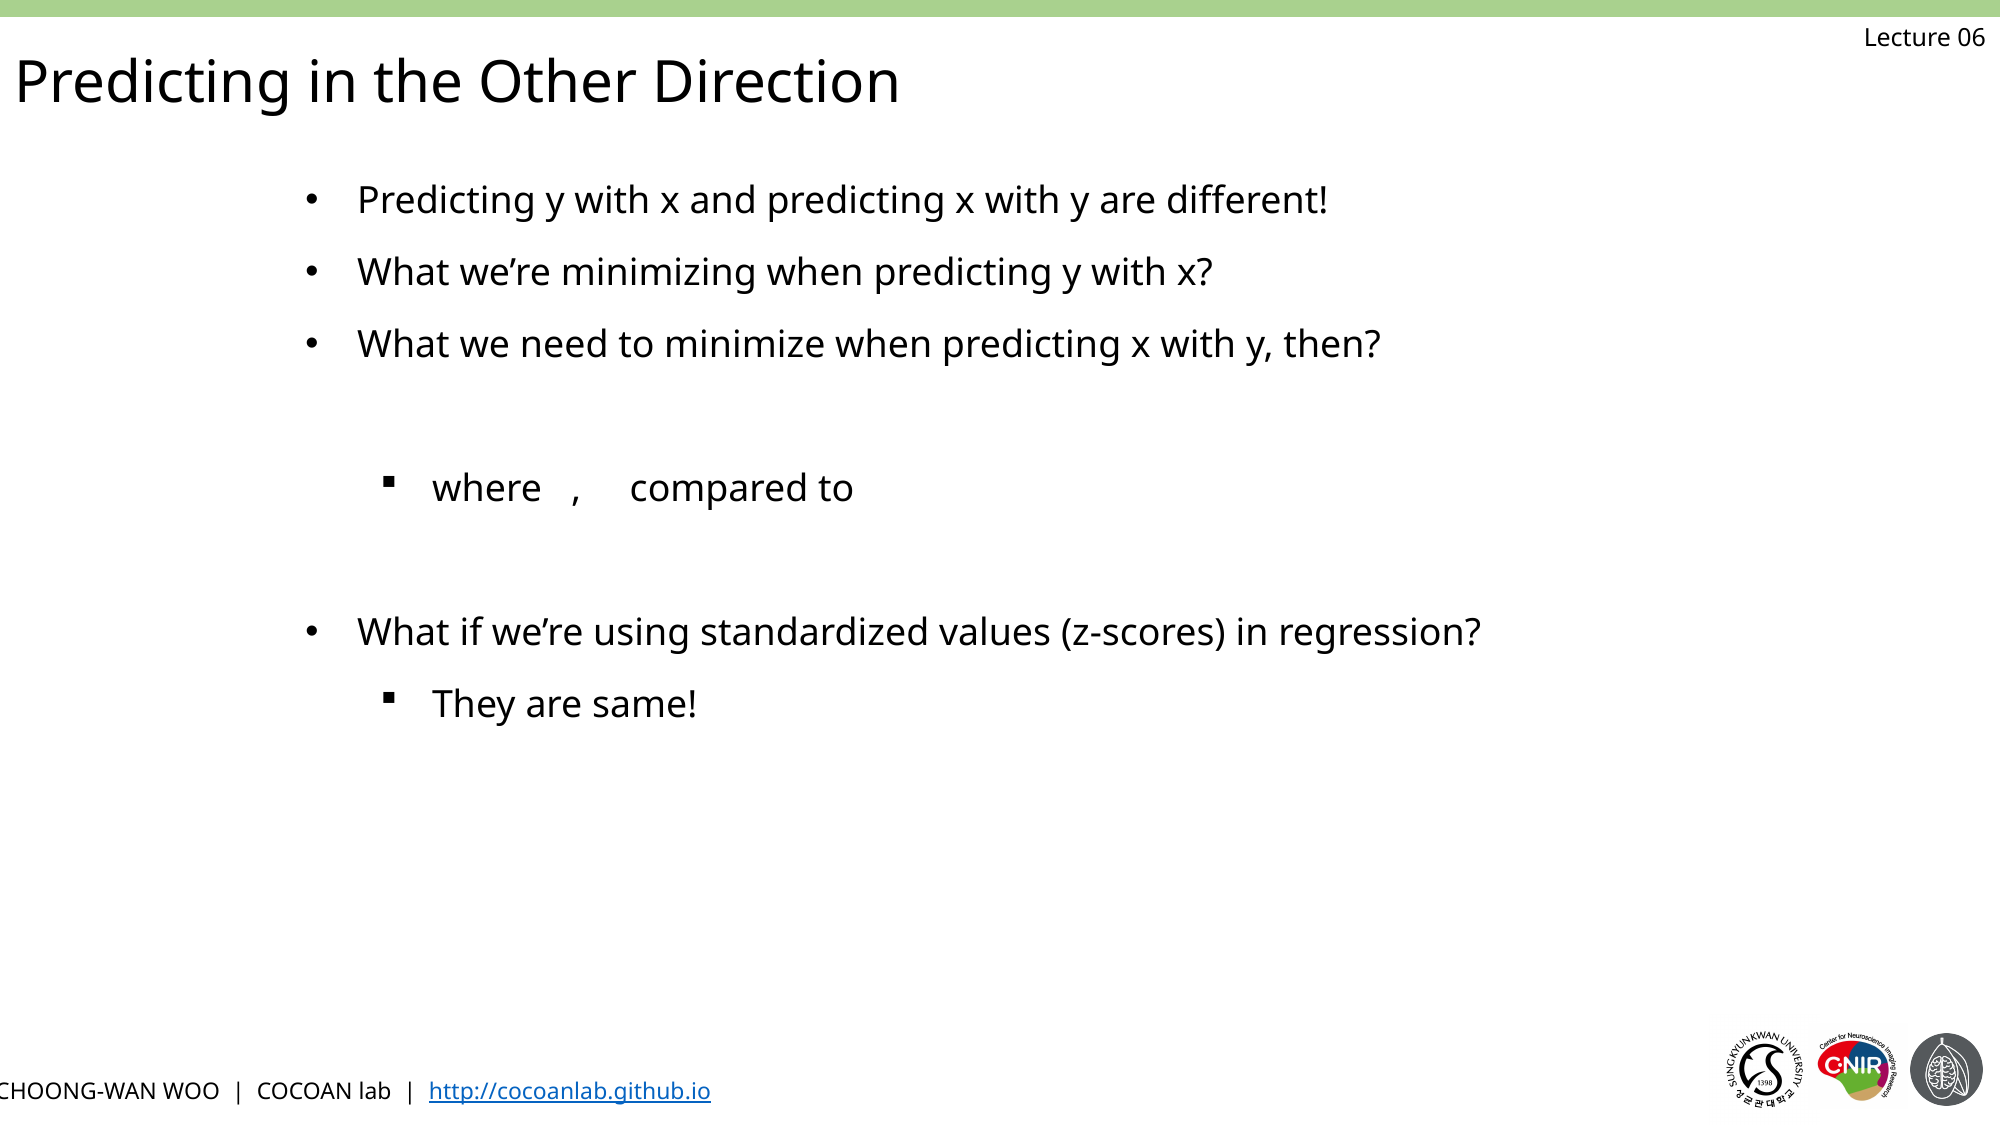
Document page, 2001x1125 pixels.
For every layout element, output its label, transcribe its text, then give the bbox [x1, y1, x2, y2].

text_box CHOONG-WAN WOO | COCOAN lab | http://cocoanlab.github.io [0, 1069, 727, 1116]
text_box [0, 0, 2000, 18]
text_box Predicting in the Other Direction [0, 36, 917, 122]
text_box Lecture 06 [1623, 13, 2000, 59]
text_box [1709, 1014, 1983, 1125]
